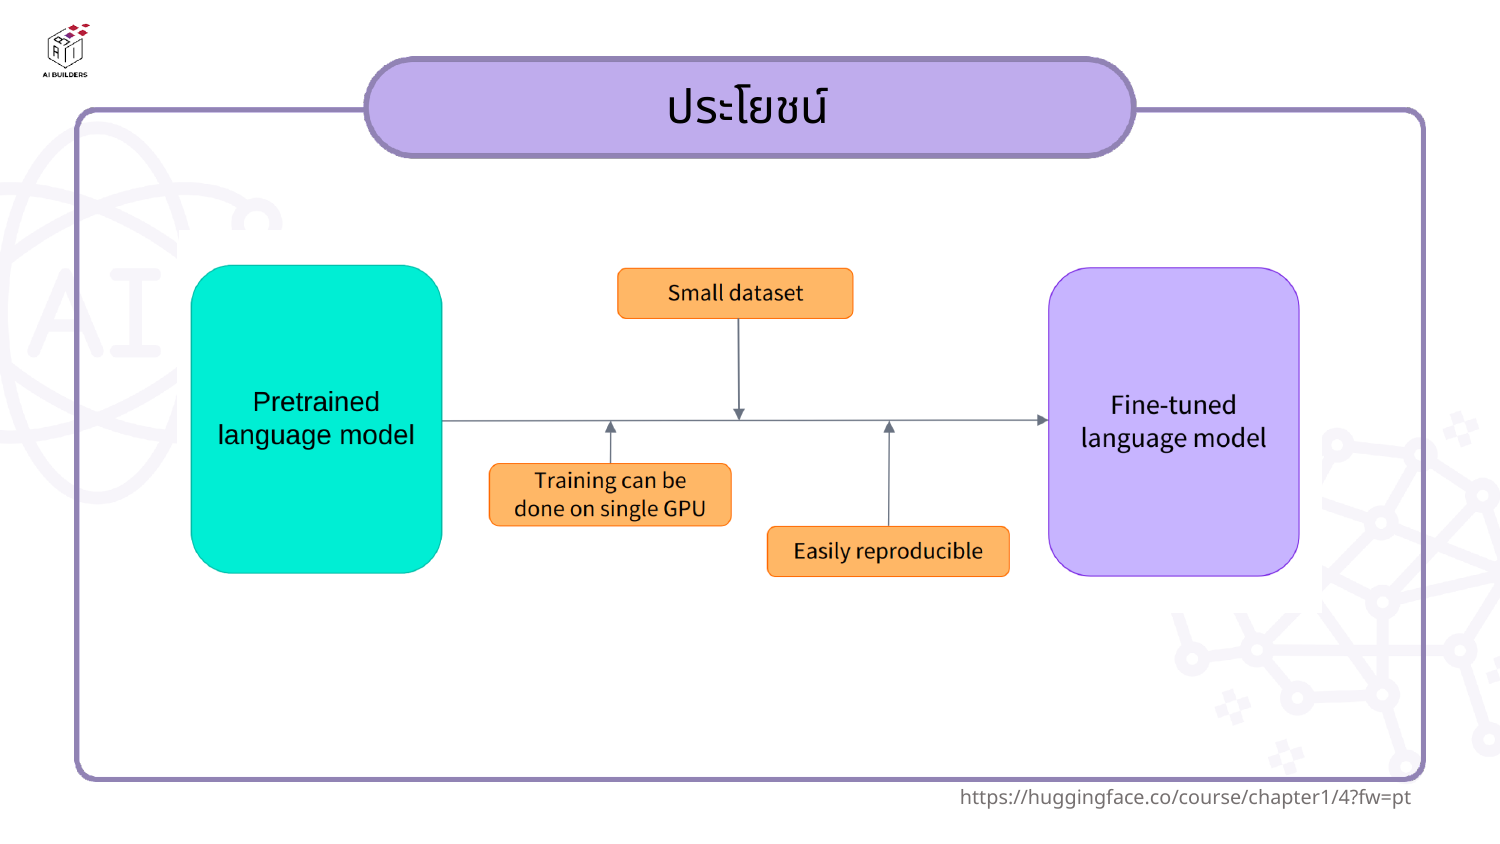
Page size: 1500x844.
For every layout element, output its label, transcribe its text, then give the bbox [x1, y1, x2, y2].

title ประโยชน์ [410, 76, 1087, 139]
list https://huggingface.co/course/chapter1/4?fw=pt [860, 781, 1424, 827]
picture [0, 0, 1500, 844]
